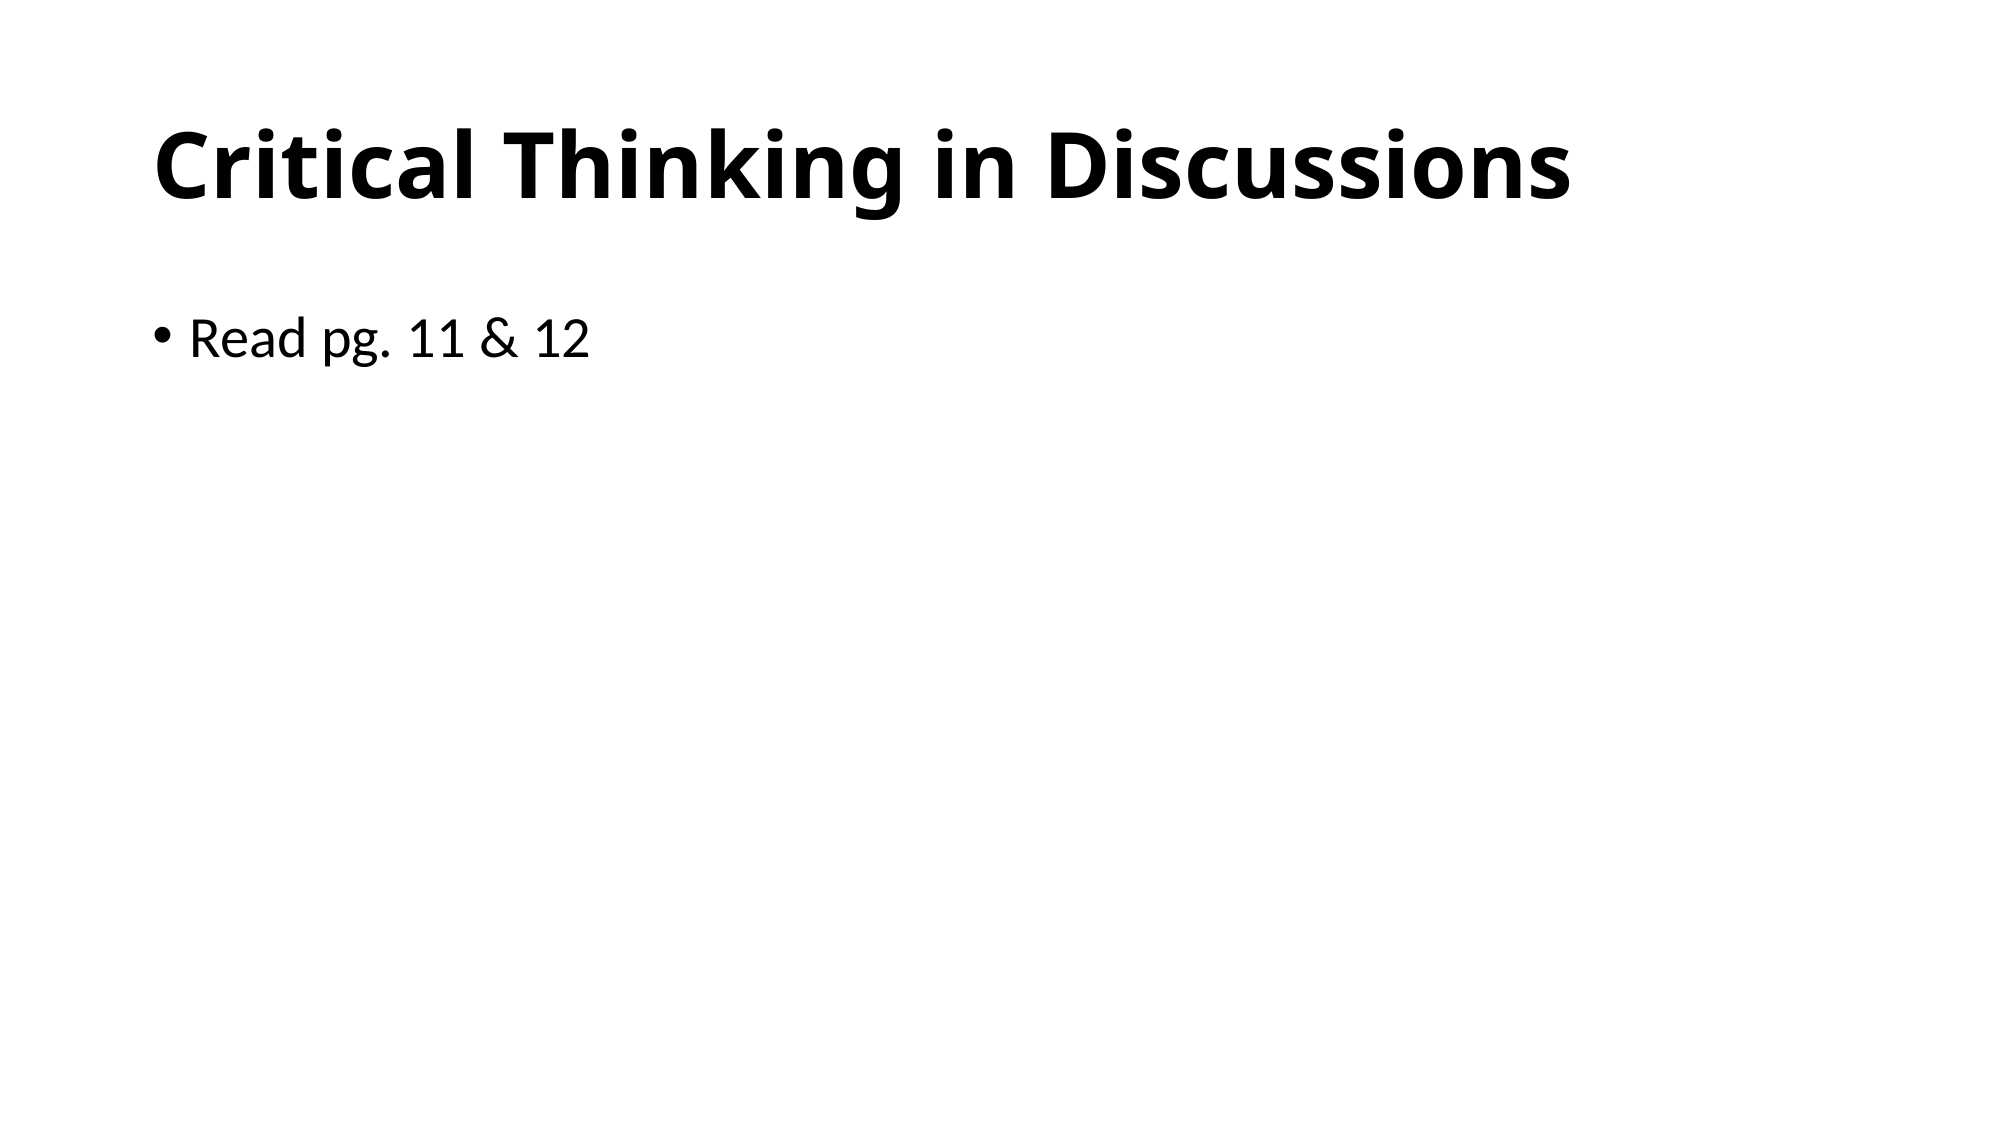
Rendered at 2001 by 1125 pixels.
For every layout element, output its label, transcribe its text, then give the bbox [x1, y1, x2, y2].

title Critical Thinking in Discussions [137, 59, 1863, 278]
list Read pg. 11 & 12 [137, 299, 1863, 1014]
